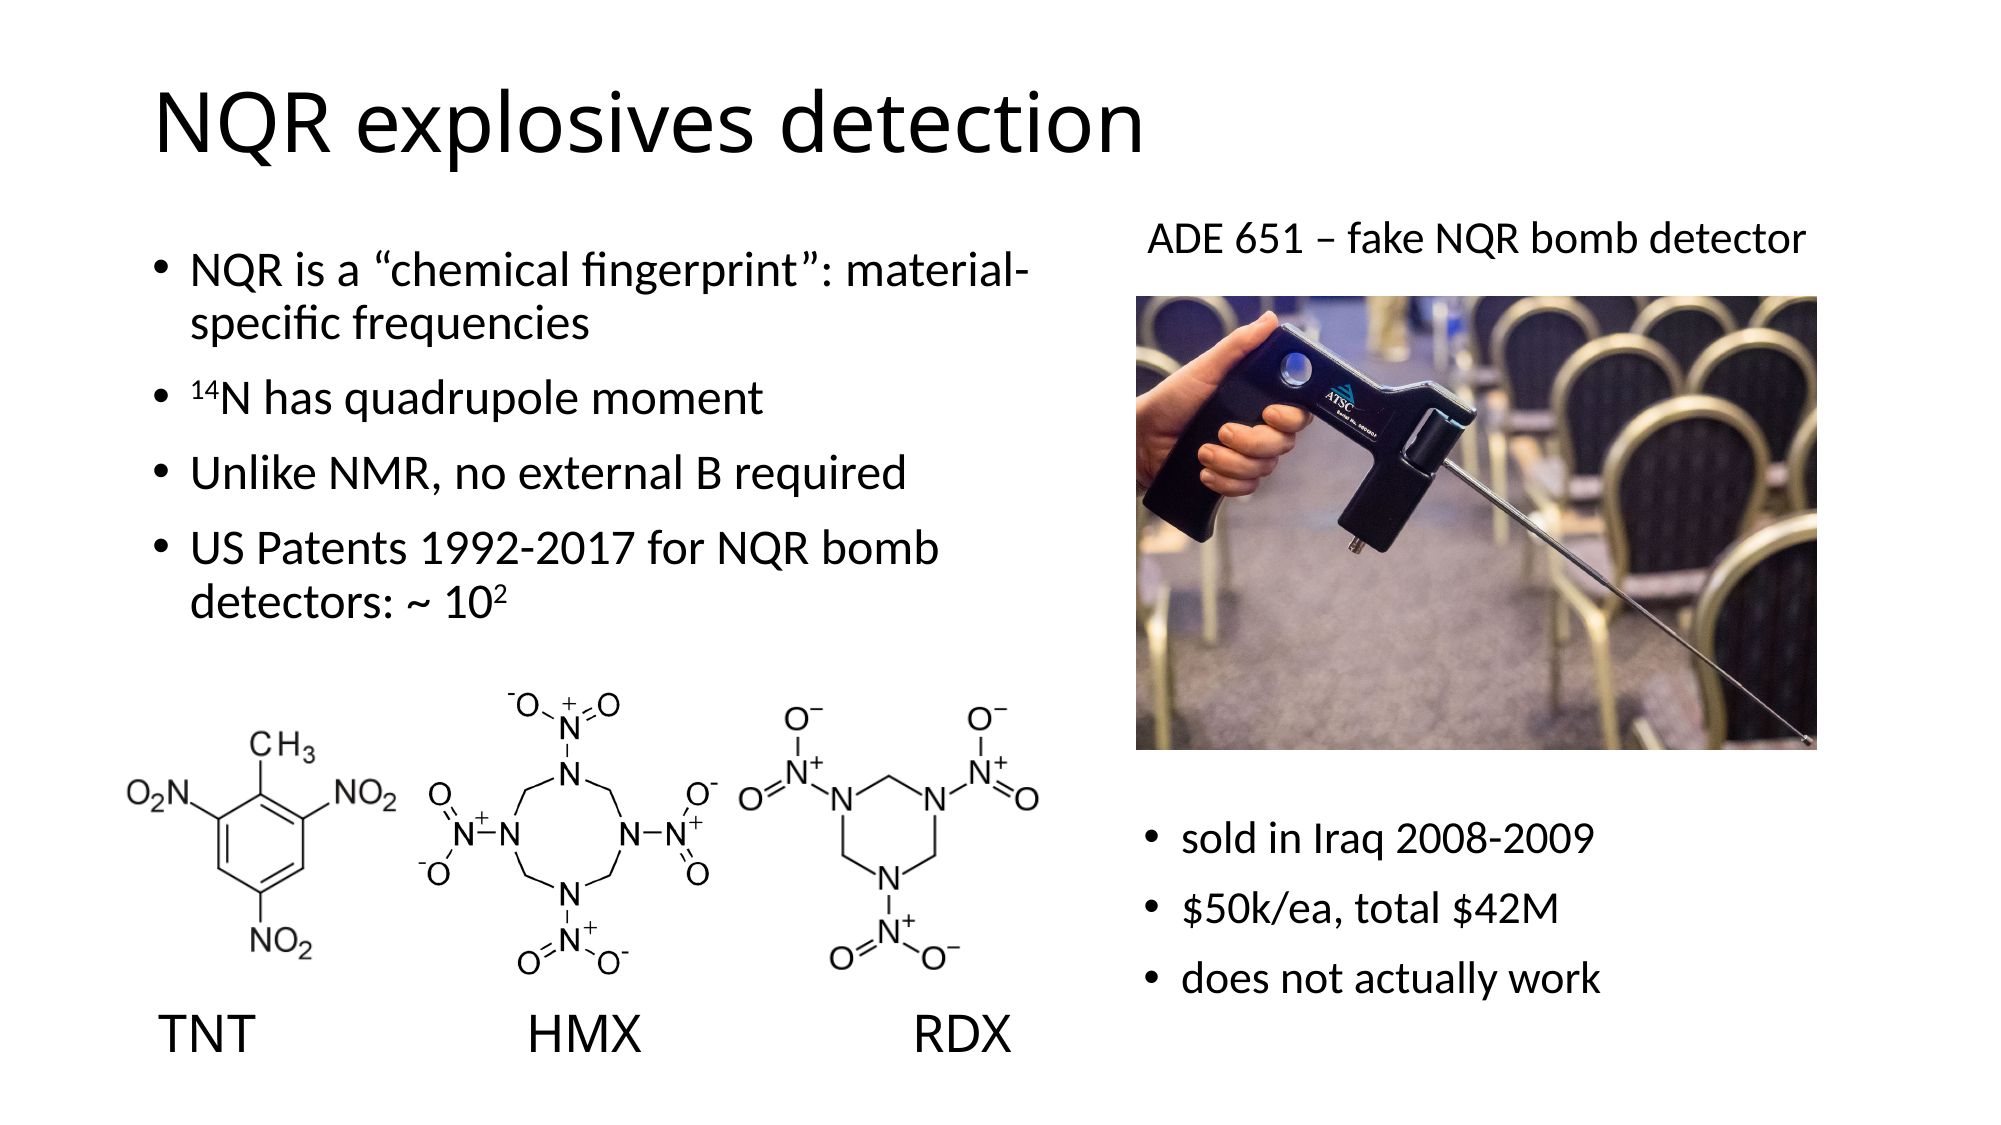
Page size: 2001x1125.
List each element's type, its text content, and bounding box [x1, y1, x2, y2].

text_box TNT HMX RDX [0, 926, 1128, 1125]
text_box sold in Iraq 2008-2009 $50k/ea, total $42M does not actually work [1128, 806, 1817, 1125]
text_box ADE 651 – fake NQR bomb detector [1132, 195, 1913, 271]
picture [730, 677, 1048, 988]
list NQR is a “chemical fingerprint”: material-specific frequencies 14N has quadrupole moment Unlike NMR, no external B required US Patents 1992-2017 for NQR bomb detectors: ~ 102 [137, 235, 1076, 652]
title NQR explosives detection [137, 16, 1863, 234]
picture [418, 692, 718, 975]
picture [120, 726, 404, 968]
picture [1136, 296, 1817, 750]
